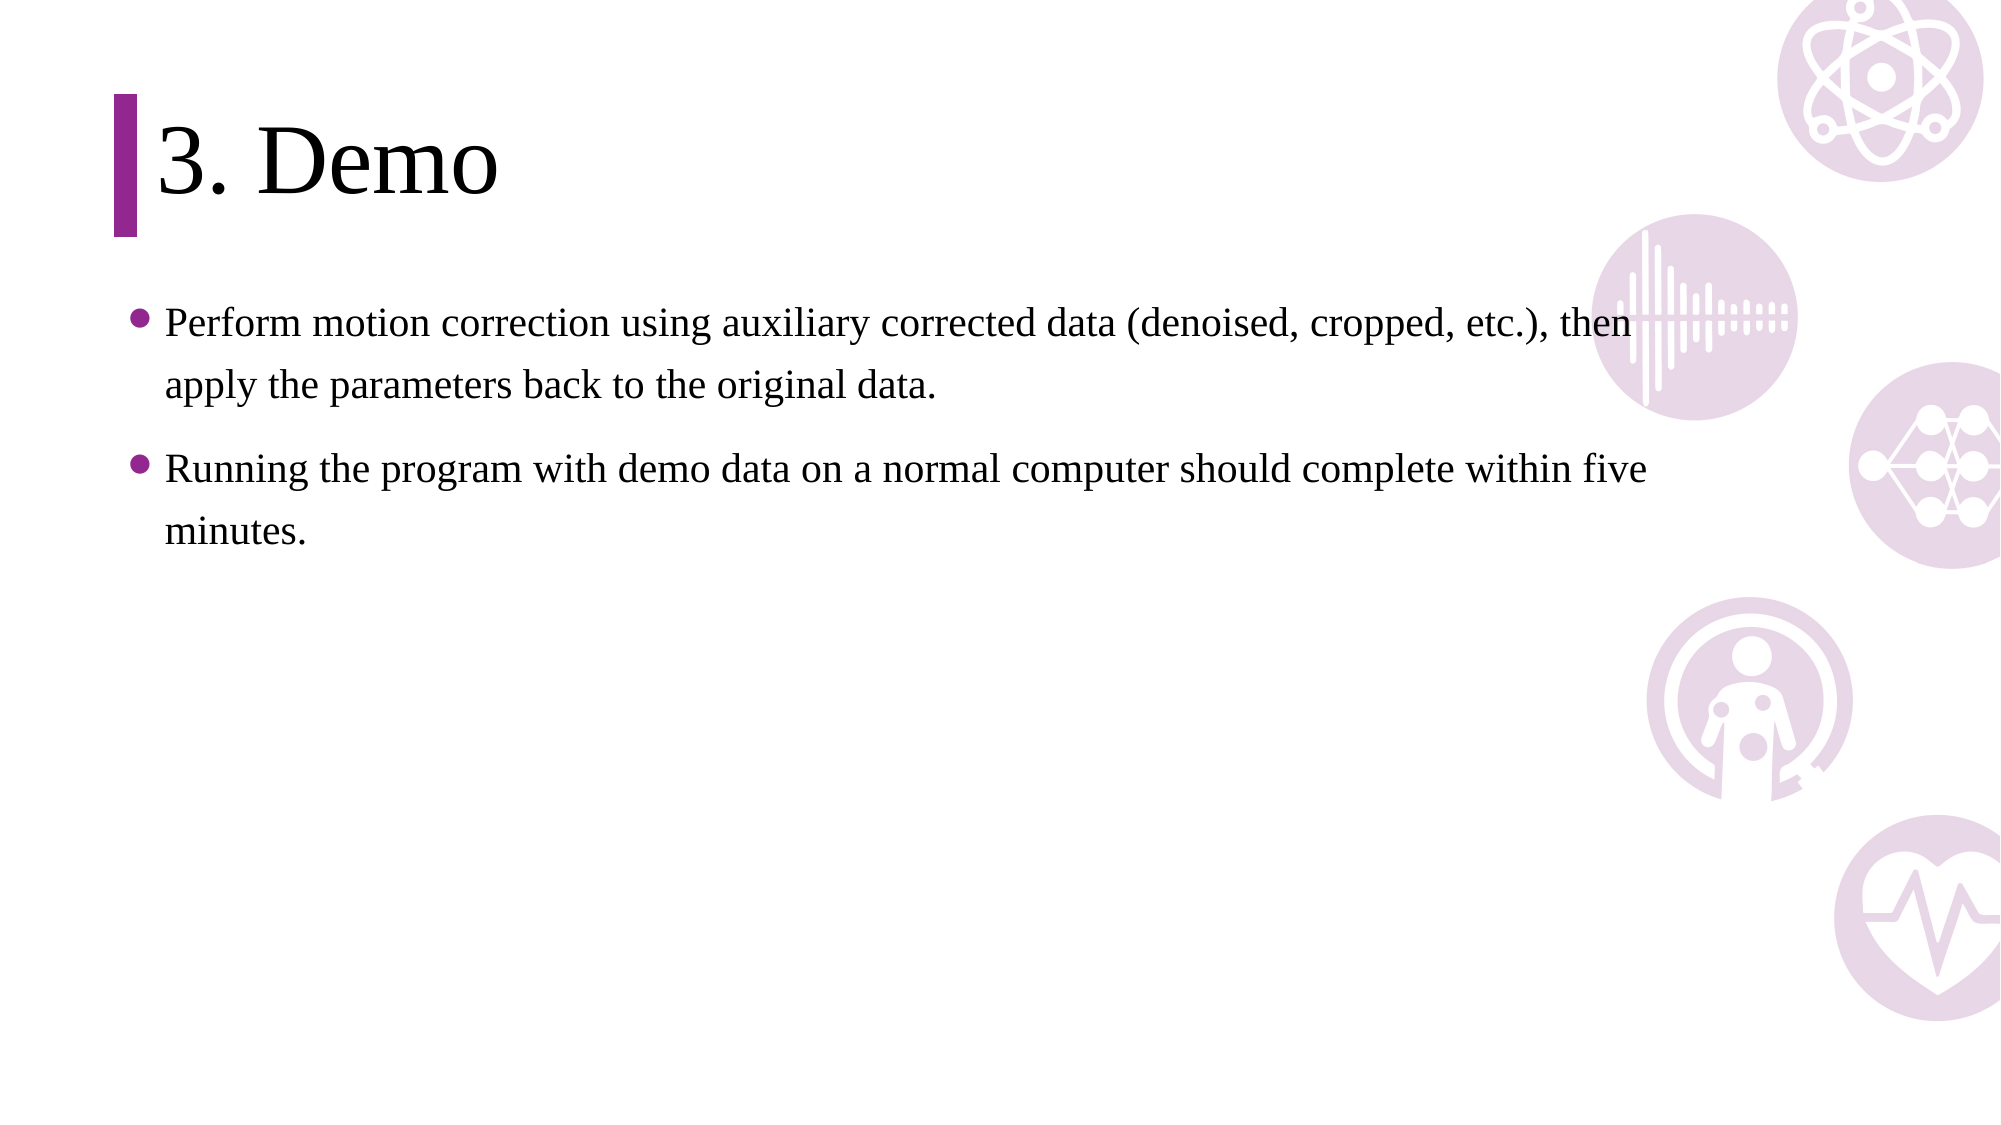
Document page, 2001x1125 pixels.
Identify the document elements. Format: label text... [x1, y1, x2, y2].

title 3. Demo [141, 99, 1859, 226]
picture [0, 0, 2001, 1125]
list Perform motion correction using auxiliary corrected data (denoised, cropped, etc.), then apply the parameters back to the original data. Running the program with demo data on a normal computer should complete within five minutes. [112, 275, 1699, 1005]
